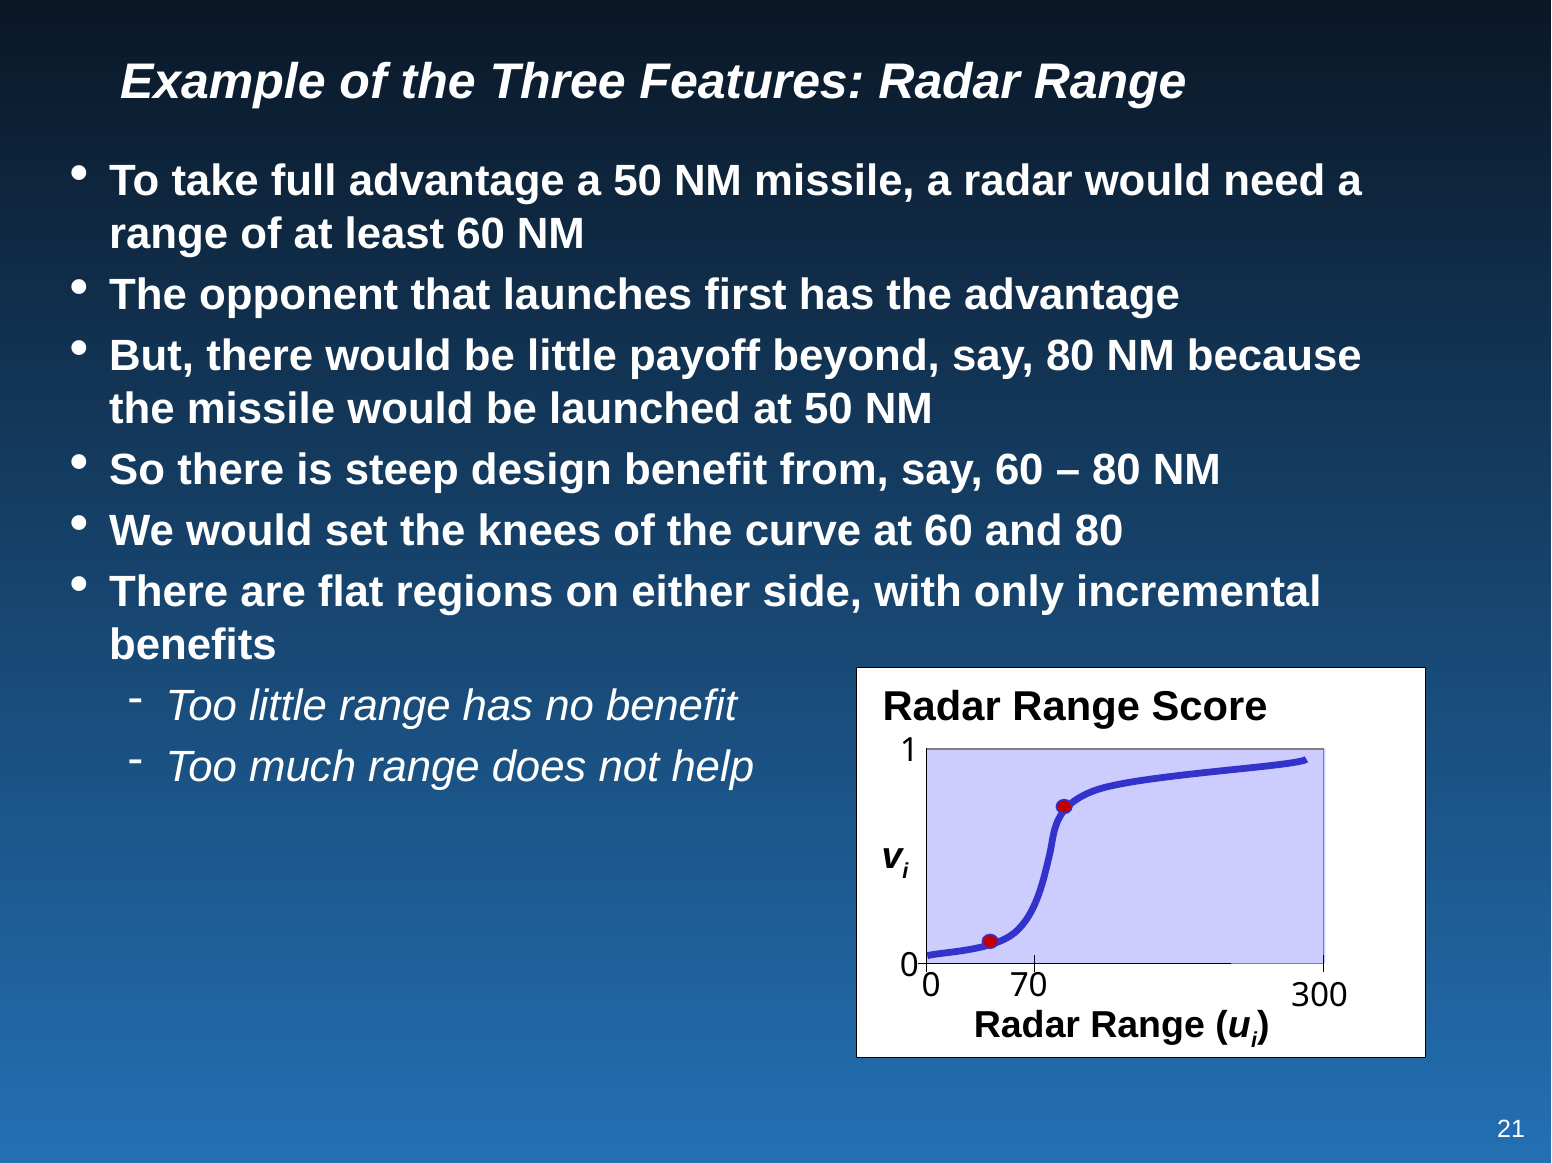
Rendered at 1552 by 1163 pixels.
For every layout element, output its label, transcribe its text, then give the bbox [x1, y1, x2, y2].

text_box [848, 667, 1426, 1058]
list To take full advantage a 50 NM missile, a radar would need a range of at least 60 NM The opponent that launches first has the advantage But, there would be little payoff beyond, say, 80 NM because the missile would be launched at 50 NM So there is steep design benefit from, say, 60 – 80 NM We would set the knees of the curve at 60 and 80 There are flat regions on either side, with only incremental benefits Too little range has no benefit Too much range does not help [56, 144, 1392, 832]
title Example of the Three Features: Radar Range [105, 0, 1461, 163]
